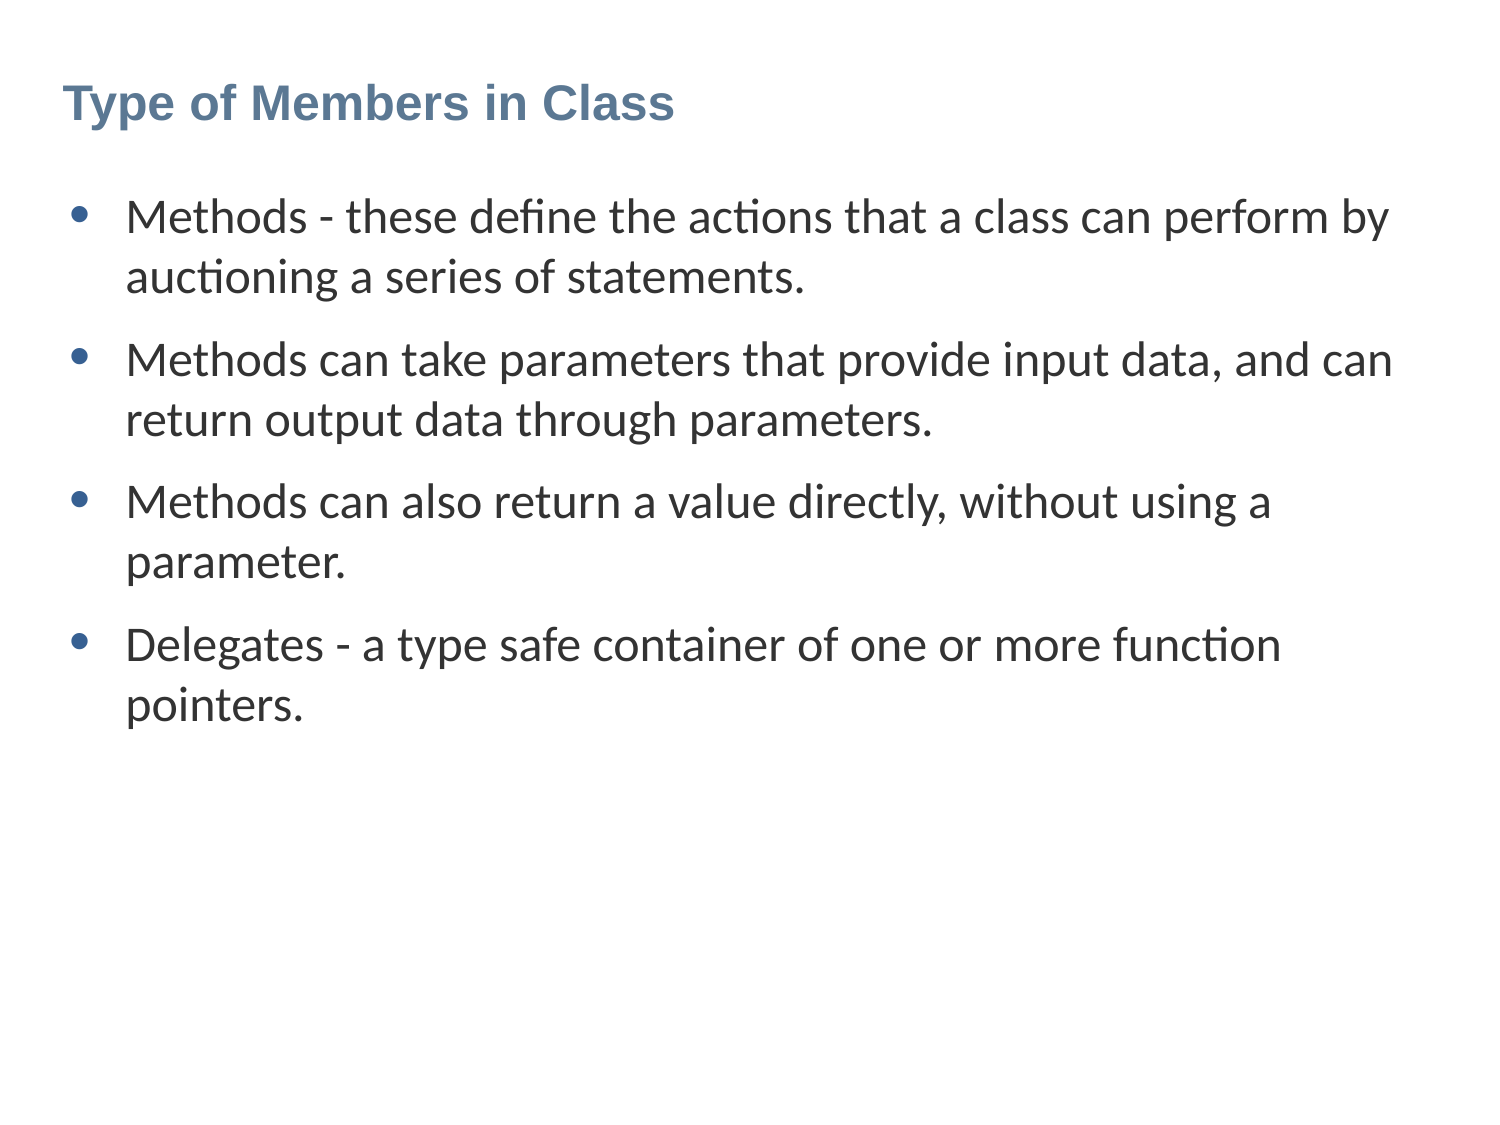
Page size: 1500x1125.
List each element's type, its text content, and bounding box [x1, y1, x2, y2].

title Type of Members in Class [62, 52, 1435, 139]
list Methods - these define the actions that a class can perform by auctioning a series of statements. Methods can take parameters that provide input data, and can return output data through parameters. Methods can also return a value directly, without using a parameter. Delegates - a type safe container of one or more function pointers. [68, 183, 1441, 1008]
